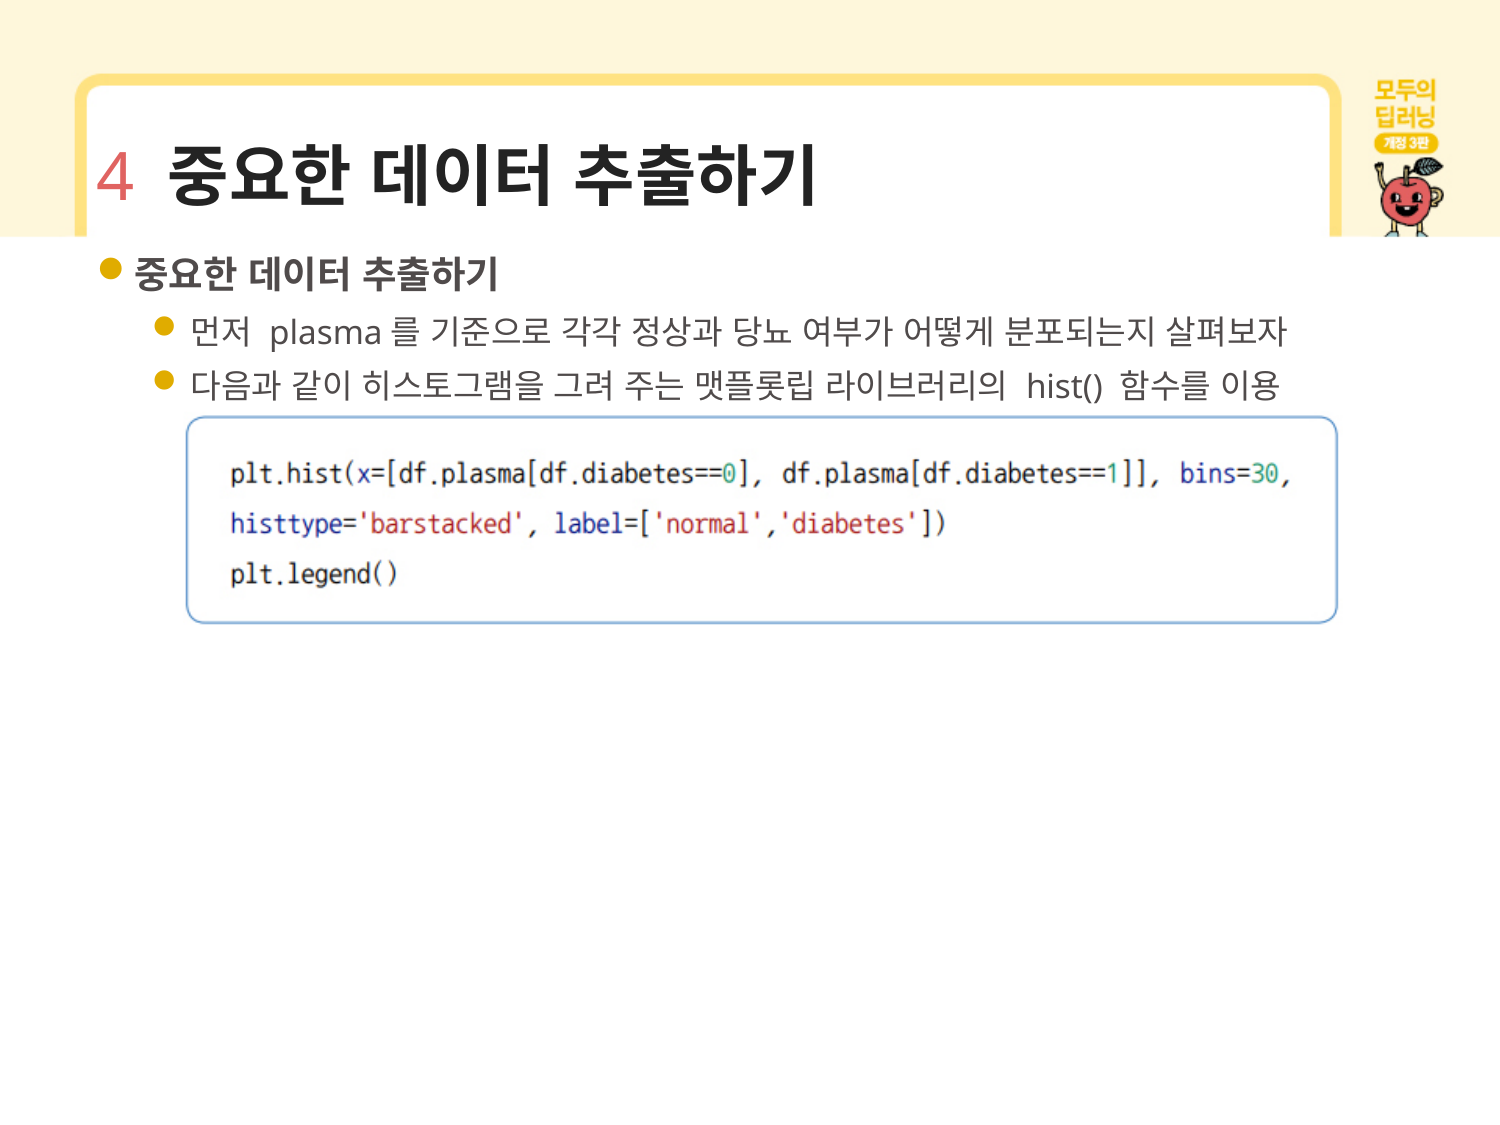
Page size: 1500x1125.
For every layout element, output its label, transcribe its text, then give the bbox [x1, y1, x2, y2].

title 4 중요한 데이터 추출하기 [81, 90, 1412, 222]
picture [0, 0, 1500, 1125]
list 중요한 데이터 추출하기 먼저 plasma를 기준으로 각각 정상과 당뇨 여부가 어떻게 분포되는지 살펴보자 다음과 같이 히스토그램을 그려 주는 맷플롯립 라이브러리의 hist() 함수를 이용 [81, 239, 1412, 1054]
